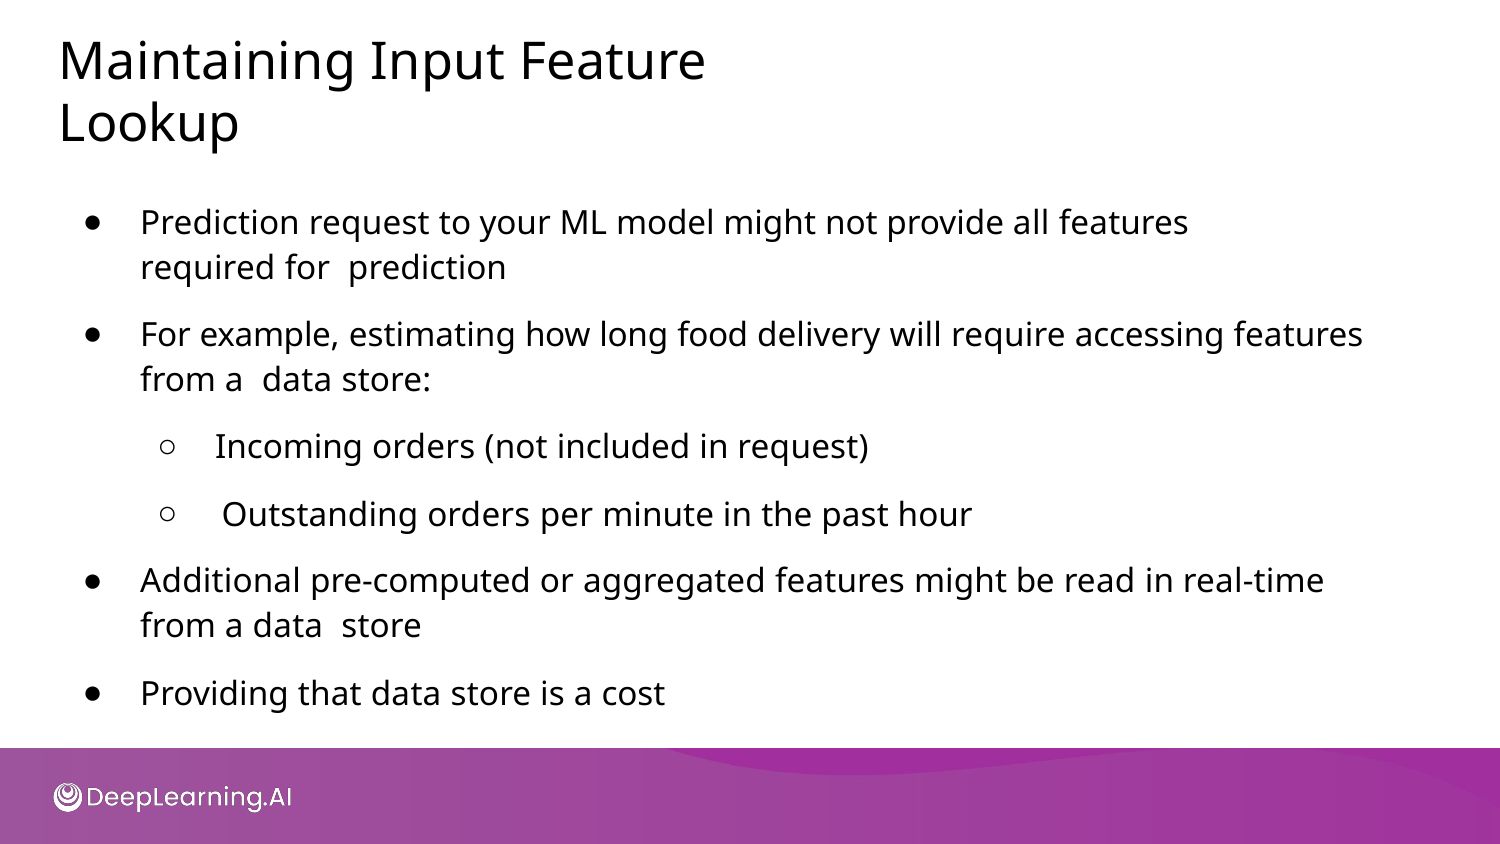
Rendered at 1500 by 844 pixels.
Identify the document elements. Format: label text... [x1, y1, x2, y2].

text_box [0, 748, 1500, 844]
text_box Prediction request to your ML model might not provide all features required for prediction For example, estimating how long food delivery will require accessing features from a data store: Incoming orders (not included in request) Outstanding orders per minute in the past hour Additional pre-computed or aggregated features might be read in real-time from a data store Providing that data store is a cost [80, 194, 1397, 712]
title Maintaining Input Feature Lookup [56, 24, 841, 169]
